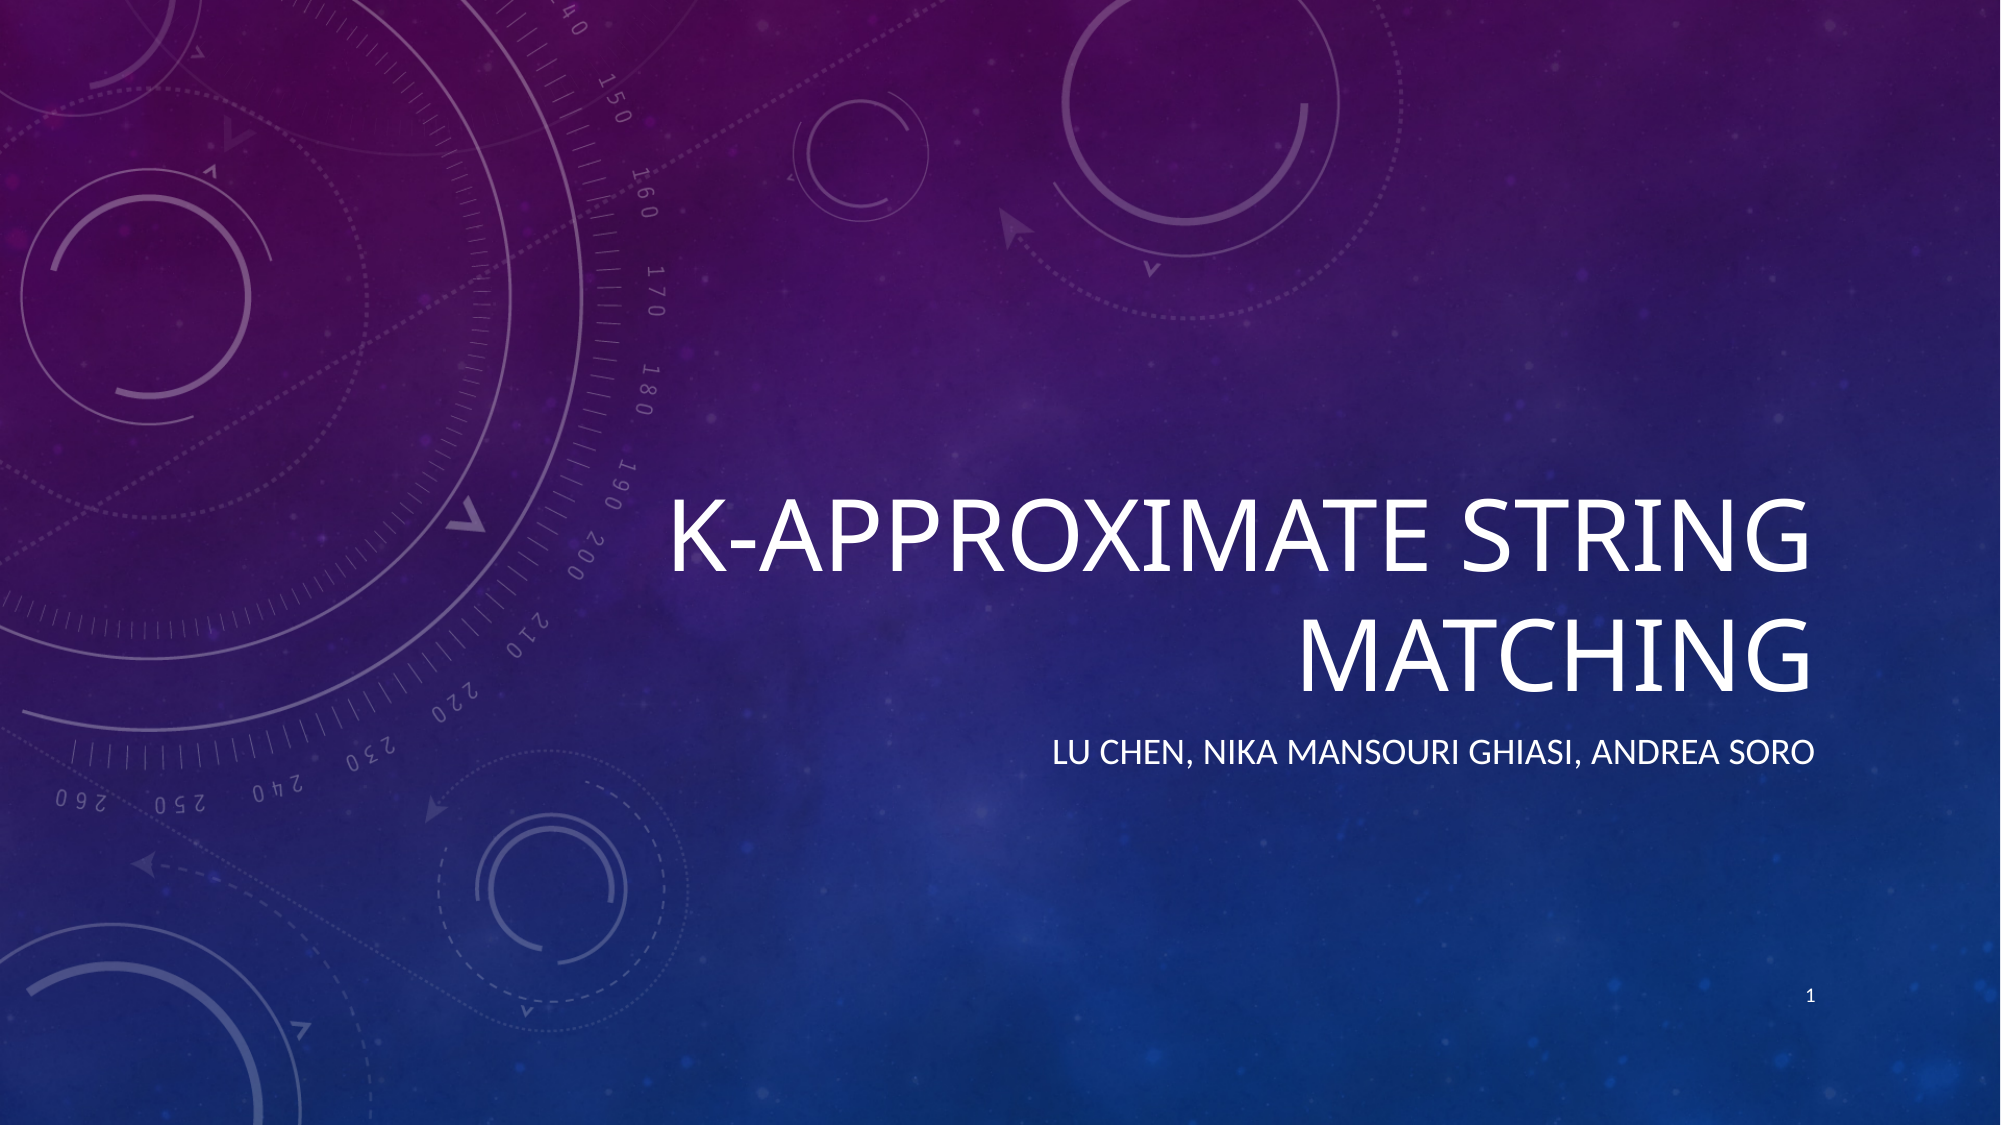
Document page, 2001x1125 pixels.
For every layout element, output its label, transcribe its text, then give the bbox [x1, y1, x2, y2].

picture [0, 0, 2001, 1125]
title K-Approximate String matching [650, 322, 1831, 719]
subtitle Lu chen, Nika Mansouri ghiasi, Andrea Soro [650, 719, 1831, 950]
slide_number 1 [1740, 963, 1831, 1025]
